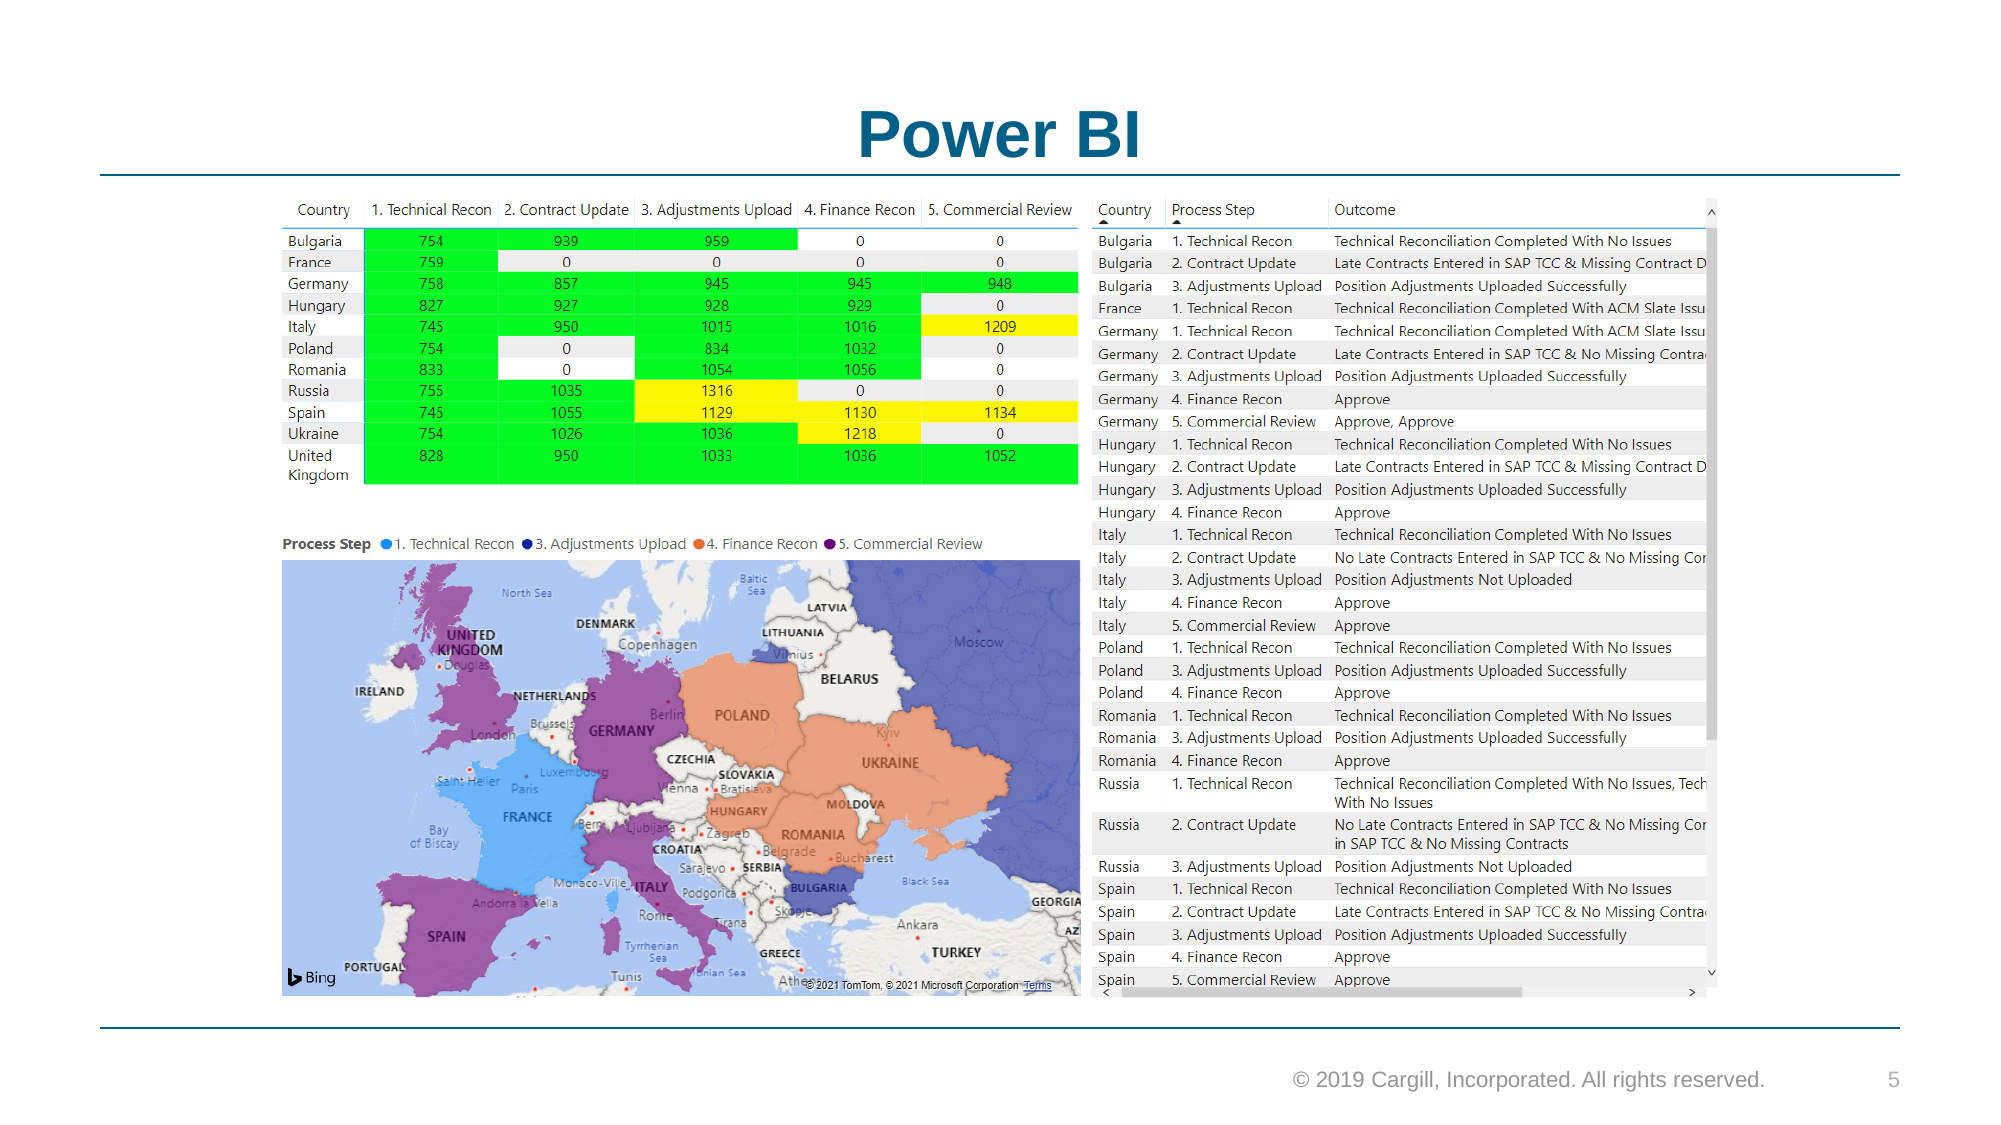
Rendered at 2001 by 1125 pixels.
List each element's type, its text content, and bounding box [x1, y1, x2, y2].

picture [280, 197, 1720, 998]
slide_number 5 [1872, 1065, 1900, 1092]
title Power BI [100, 19, 1901, 171]
